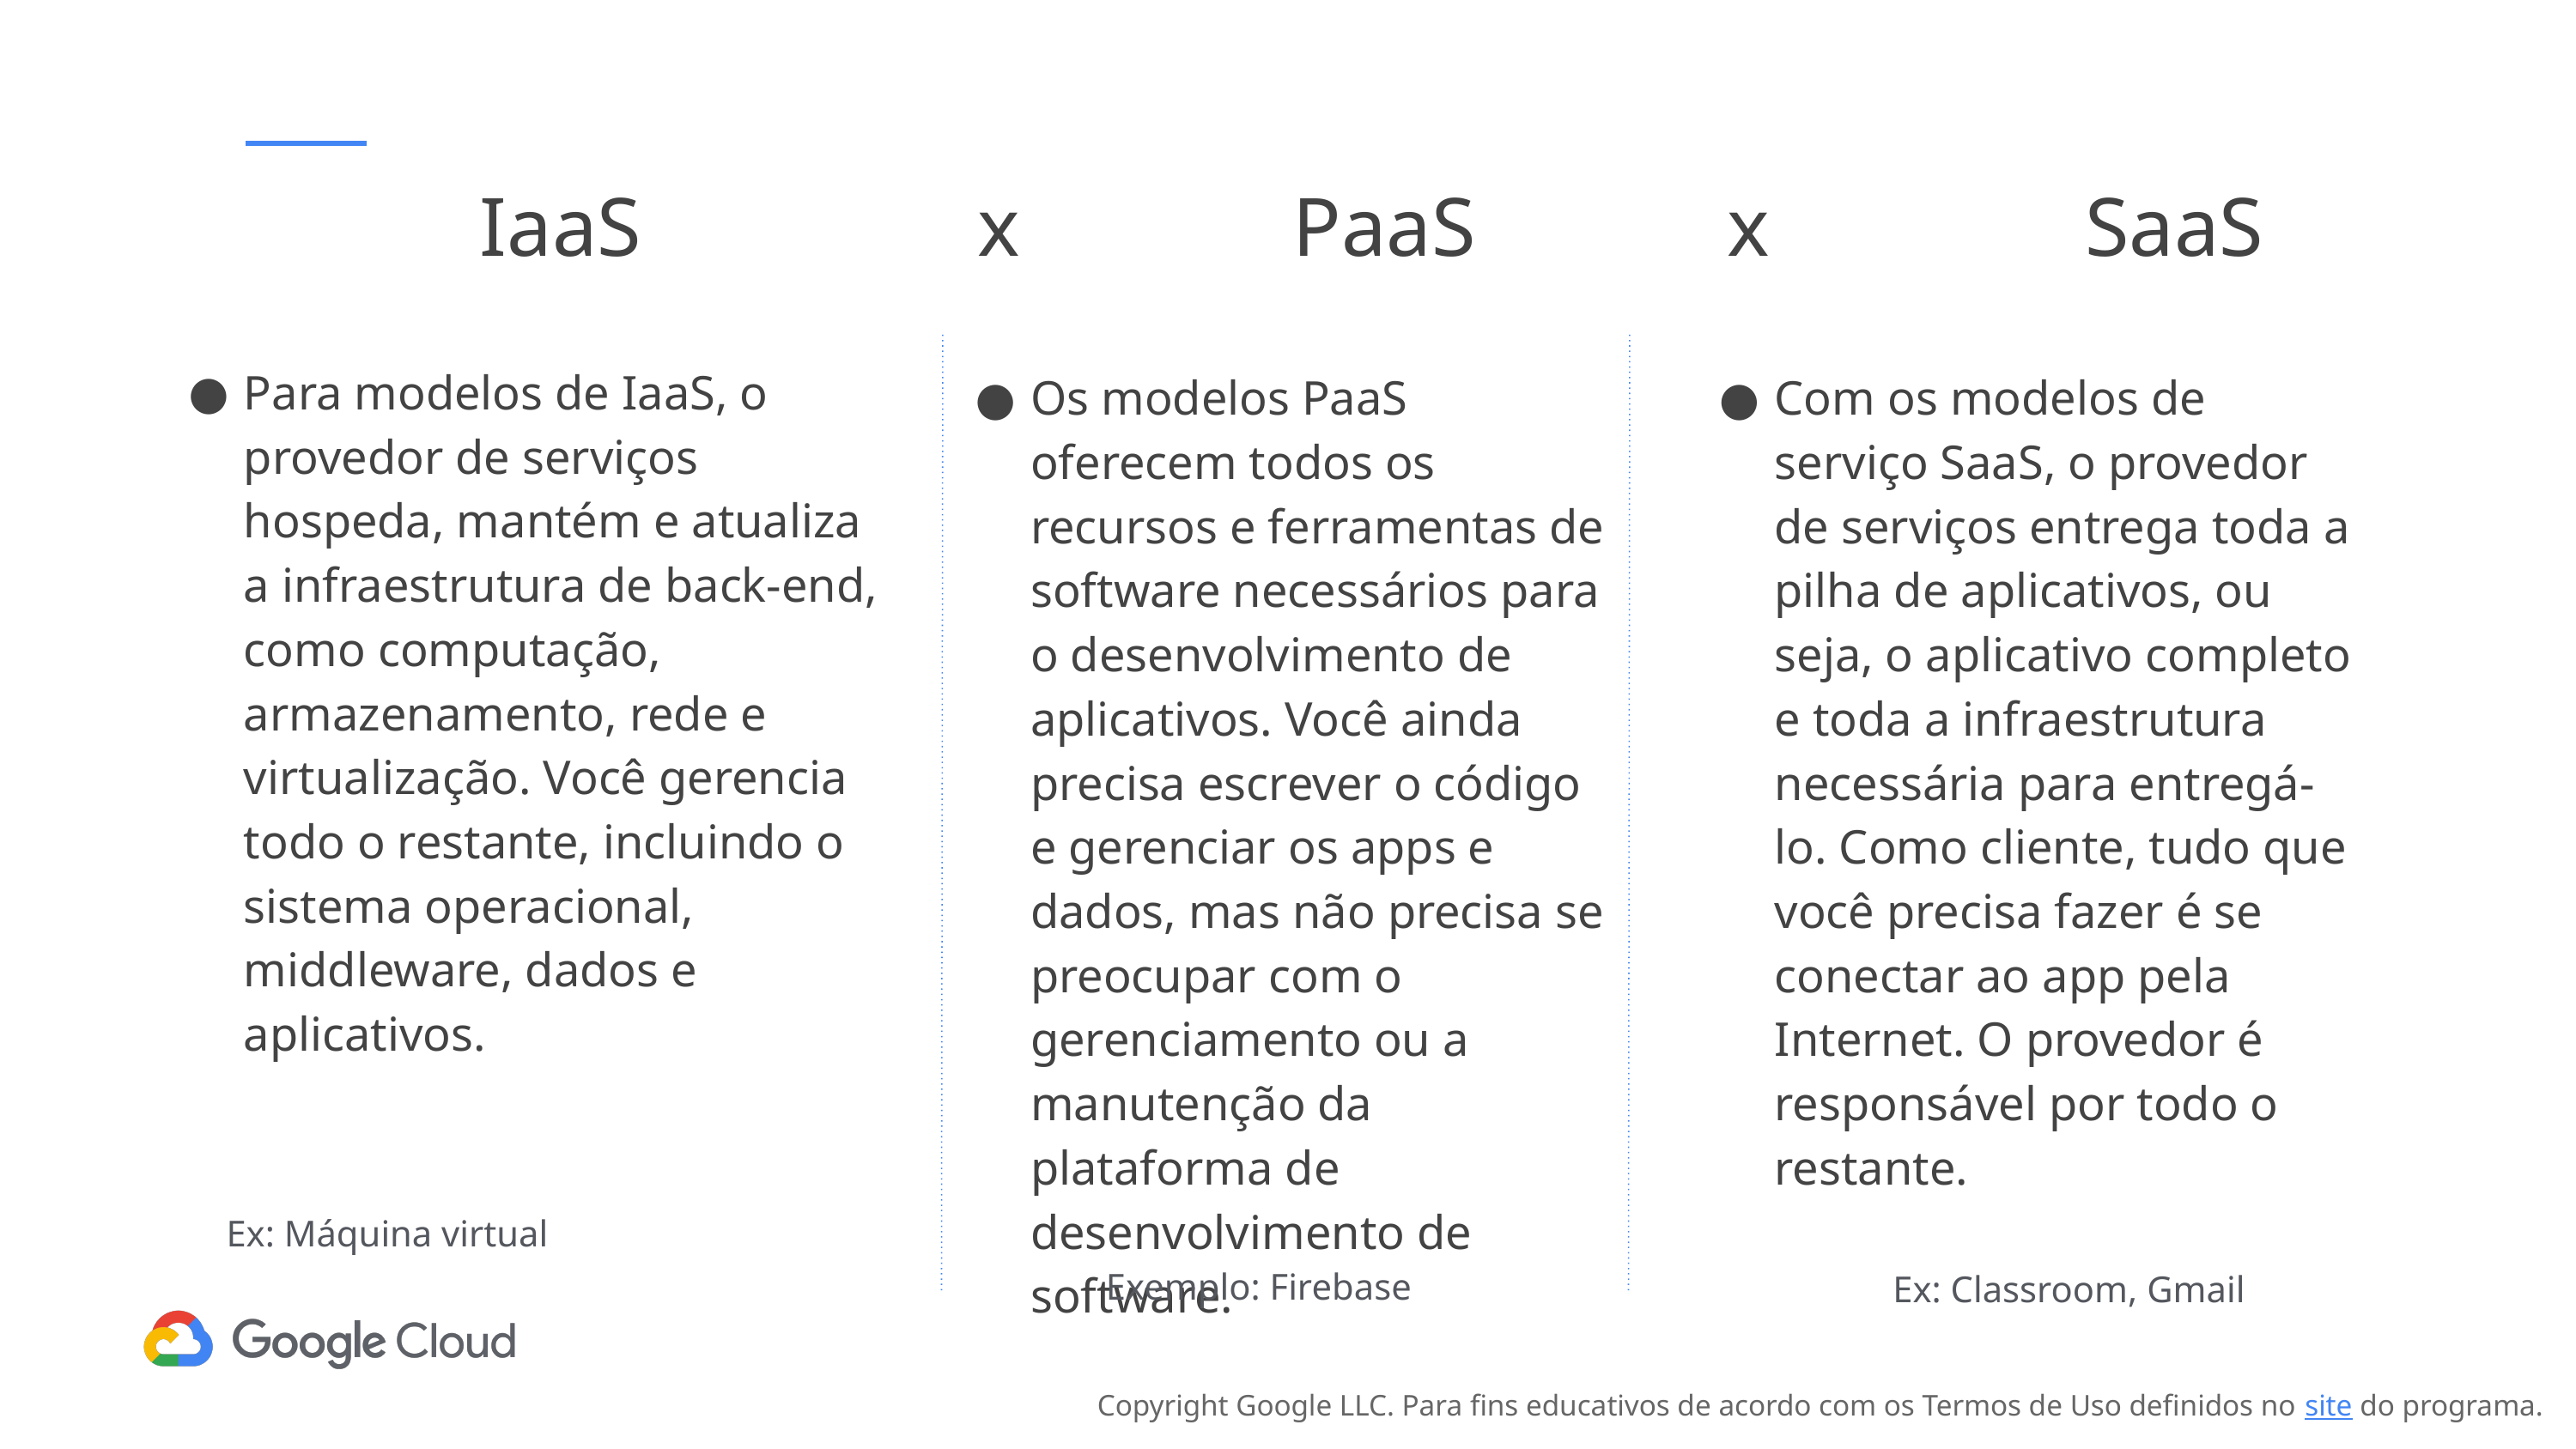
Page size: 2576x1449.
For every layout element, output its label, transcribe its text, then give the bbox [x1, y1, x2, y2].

text_box Para modelos de IaaS, o provedor de serviços hospeda, mantém e atualiza a infraestrutura de back-end, como computação, armazenamento, rede e virtualização. Você gerencia todo o restante, incluindo o sistema operacional, middleware, dados e aplicativos. [166, 329, 895, 1311]
text_box Com os modelos de serviço SaaS, o provedor de serviços entrega toda a pilha de aplicativos, ou seja, o aplicativo completo e toda a infraestrutura necessária para entregá-lo. Como cliente, tudo que você precisa fazer é se conectar ao app pela Internet. O provedor é responsável por todo o restante. [1697, 334, 2367, 569]
text_box Exemplo: Firebase [1093, 1258, 1479, 1313]
picture [142, 1303, 516, 1375]
text_box Os modelos PaaS oferecem todos os recursos e ferramentas de software necessários para o desenvolvimento de aplicativos. Você ainda precisa escrever o código e gerenciar os apps e dados, mas não precisa se preocupar com o gerenciamento ou a manutenção da plataforma de desenvolvimento de software. [953, 334, 1624, 1216]
text_box Copyright Google LLC. Para fins educativos de acordo com os Termos de Uso definidos no site do programa. [975, 1355, 2570, 1430]
text_box Ex: Máquina virtual [213, 1204, 599, 1261]
text_box Ex: Classroom, Gmail [1880, 1260, 2265, 1317]
title IaaS x PaaS x SaaS [235, 162, 2318, 324]
